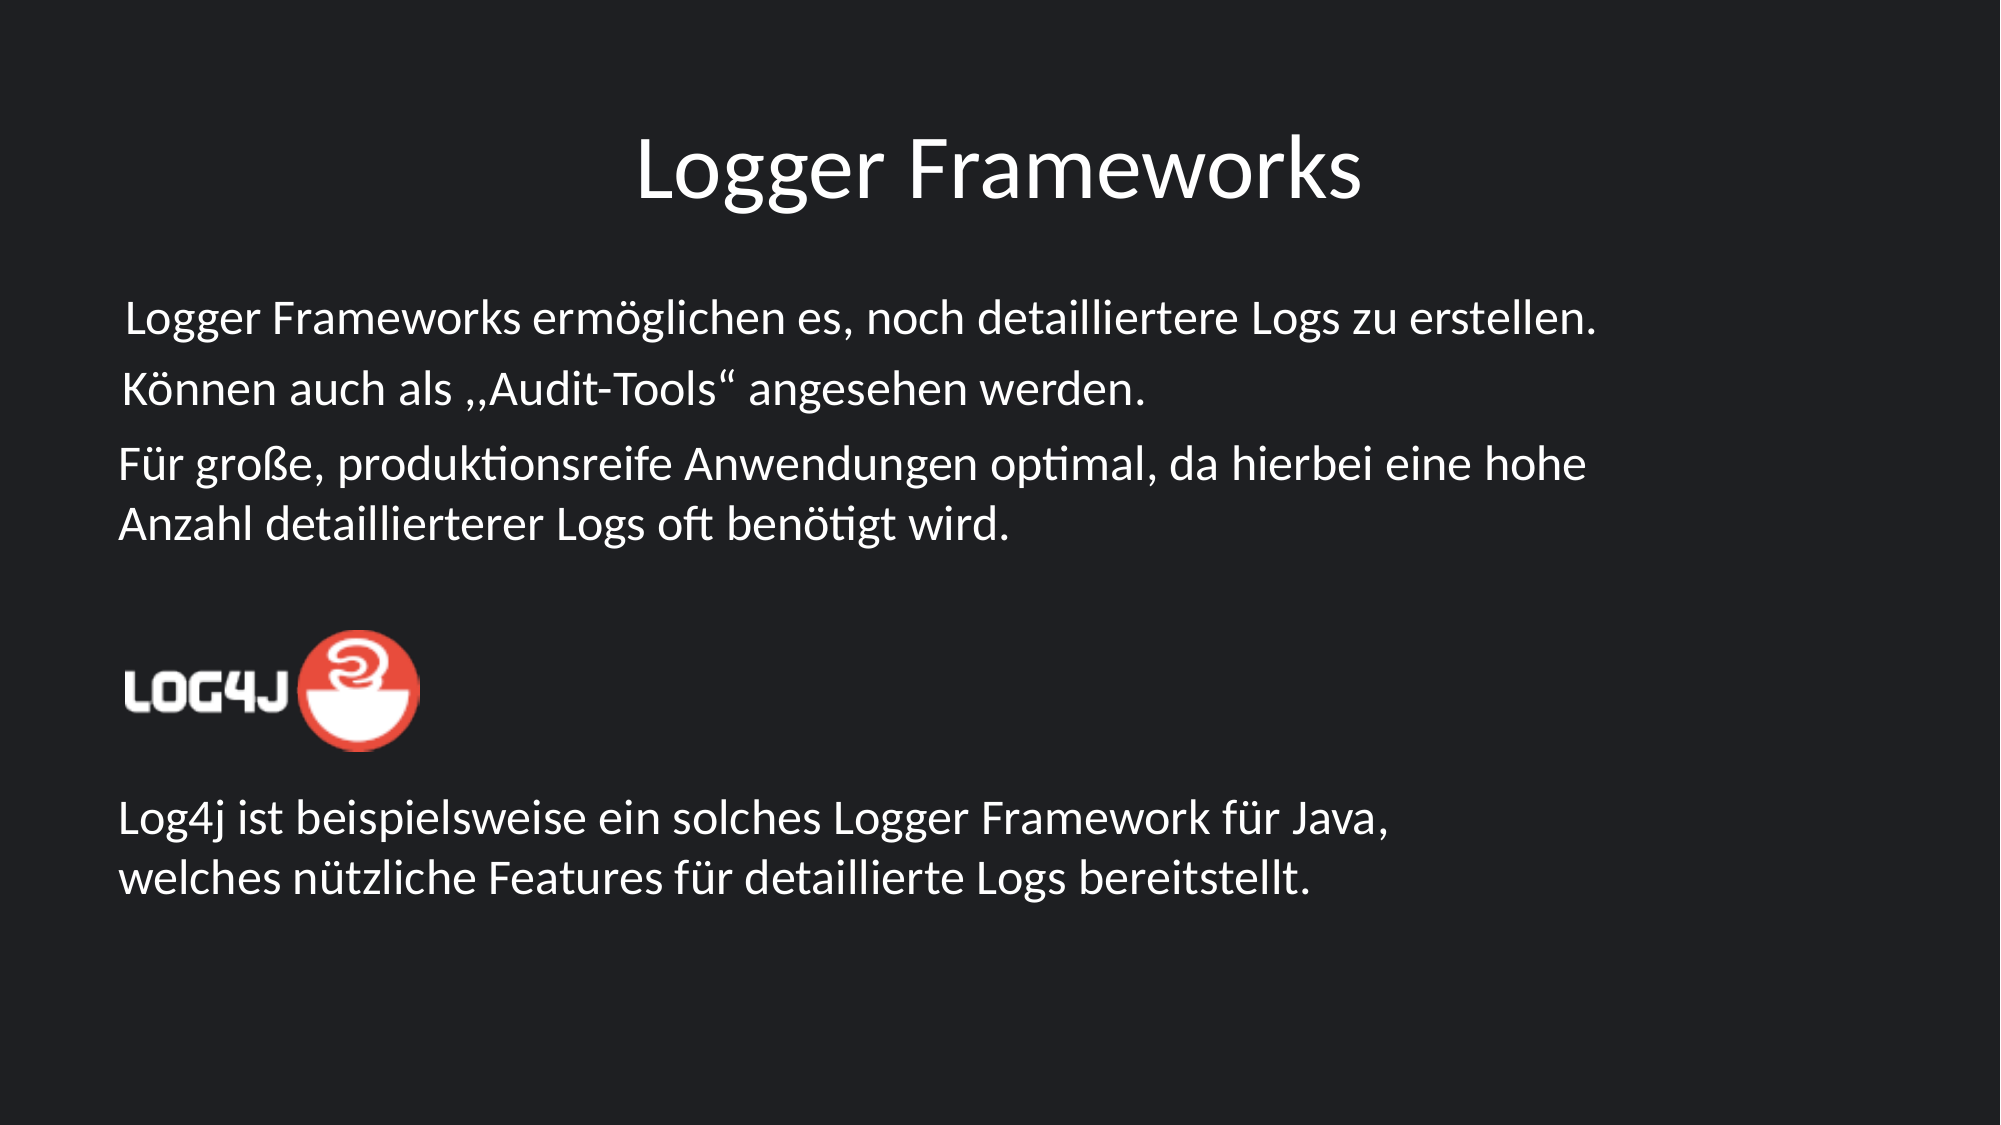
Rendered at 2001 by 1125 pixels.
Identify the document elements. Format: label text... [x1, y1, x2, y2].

title Logger Frameworks [137, 59, 1863, 278]
text_box Für große, produktionsreife Anwendungen optimal, da hierbei eine hohe Anzahl detaillierterer Logs oft benötigt wird. [103, 423, 1620, 559]
text_box Können auch als ,,Audit-Tools“ angesehen werden. [108, 347, 1163, 423]
picture [125, 630, 420, 752]
text_box Logger Frameworks ermöglichen es, noch detailliertere Logs zu erstellen. [110, 277, 1614, 352]
text_box Log4j ist beispielsweise ein solches Logger Framework für Java, welches nützliche Features für detaillierte Logs bereitstellt. [103, 776, 1505, 912]
